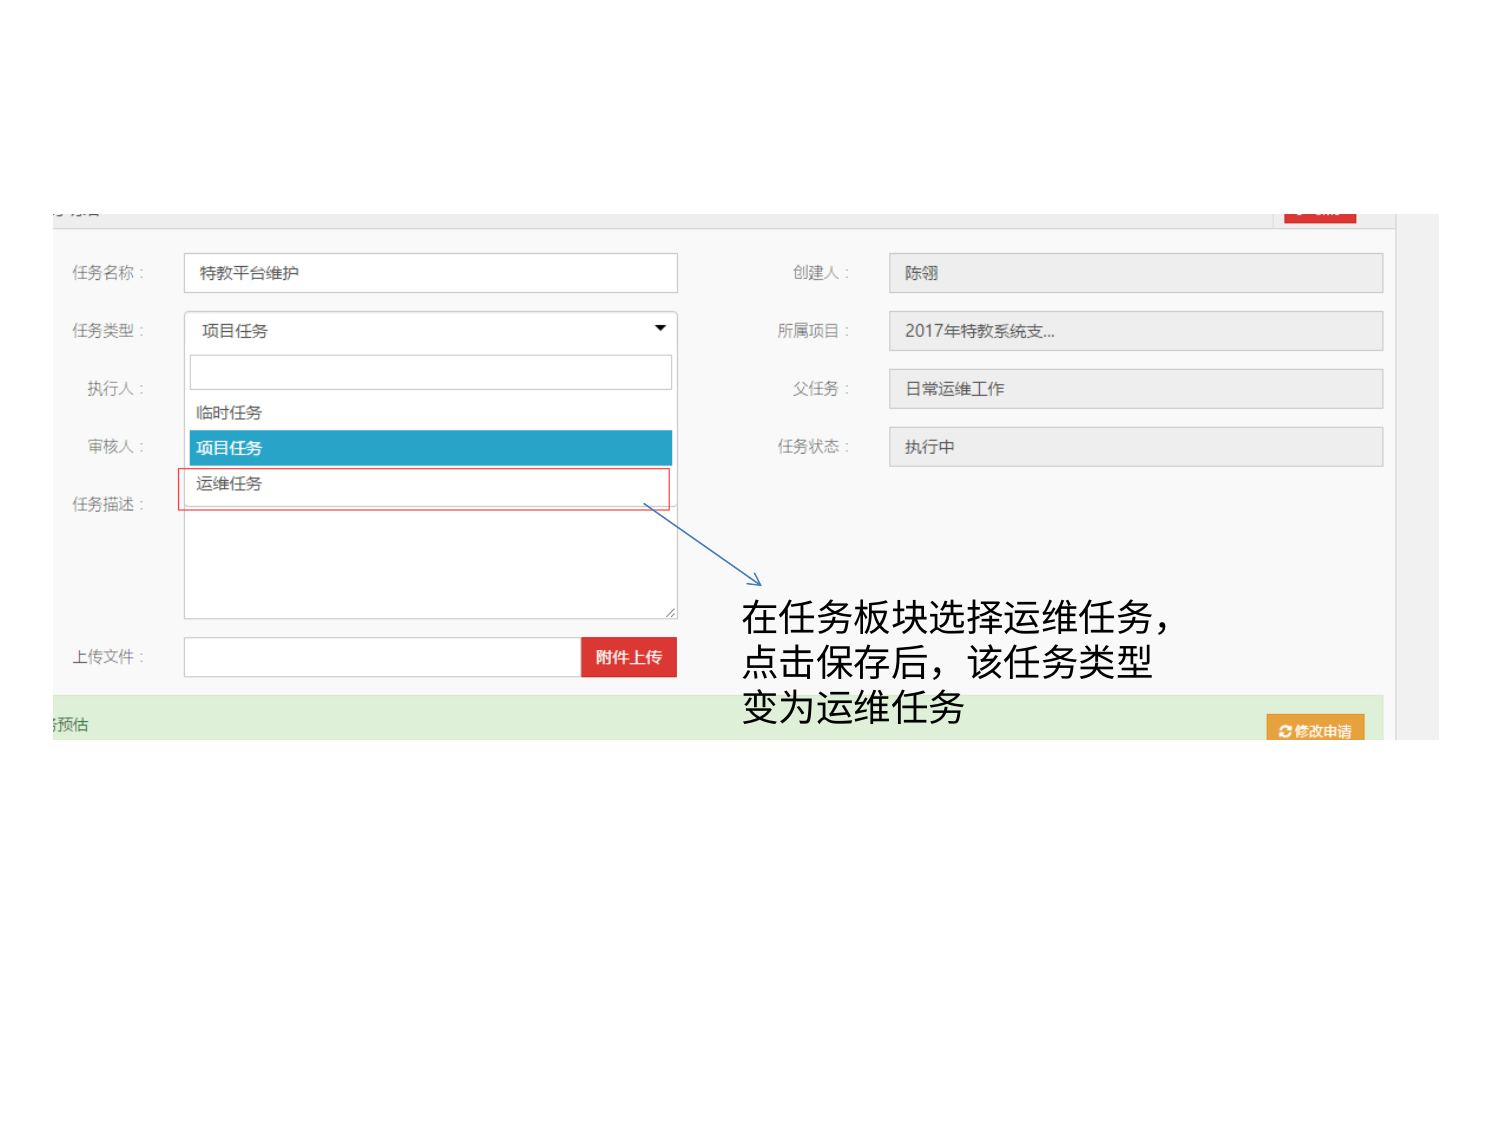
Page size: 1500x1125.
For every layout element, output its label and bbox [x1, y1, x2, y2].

picture [52, 214, 1440, 740]
text_box [643, 503, 762, 587]
